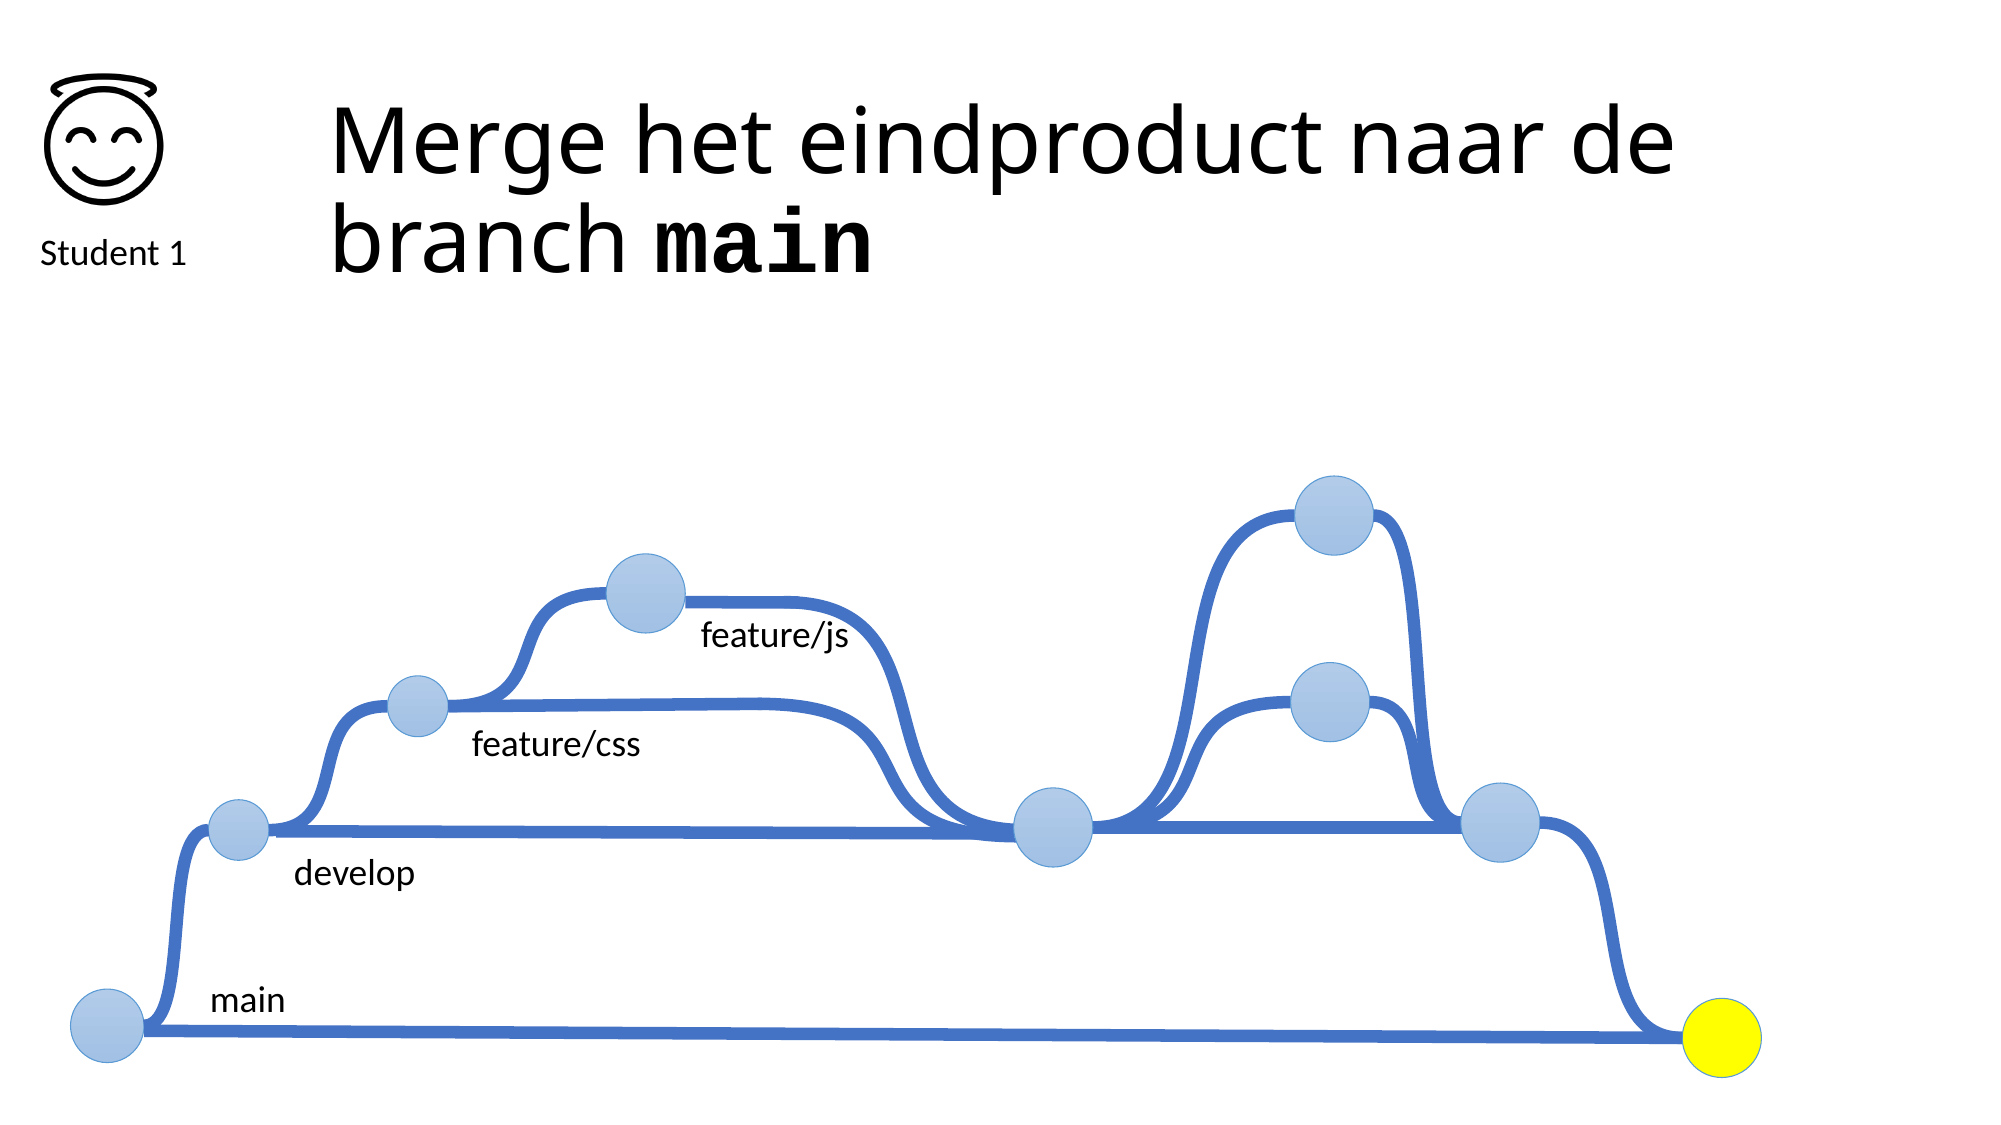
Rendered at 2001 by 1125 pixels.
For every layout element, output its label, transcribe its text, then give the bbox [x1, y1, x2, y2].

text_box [1373, 515, 1461, 702]
text_box feature/css [457, 711, 682, 772]
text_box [448, 593, 606, 707]
text_box main [195, 967, 362, 1028]
text_box [1295, 662, 1370, 743]
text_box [757, 703, 1020, 837]
text_box develop [279, 840, 447, 901]
text_box [605, 553, 686, 634]
text_box Student 1 [25, 220, 211, 281]
text_box [208, 799, 269, 861]
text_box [268, 706, 388, 831]
text_box [1682, 997, 1762, 1079]
text_box Merge het eindproduct naar de branch main [313, 84, 1803, 303]
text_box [783, 602, 1025, 831]
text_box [1369, 702, 1461, 823]
text_box [386, 675, 449, 738]
text_box feature/js [686, 603, 783, 663]
text_box [1460, 782, 1540, 863]
text_box [69, 988, 144, 1064]
text_box [1014, 787, 1094, 868]
text_box [1294, 475, 1374, 556]
text_box [353, 70, 1842, 288]
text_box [606, 703, 757, 707]
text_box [1092, 515, 1295, 827]
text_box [1539, 822, 1683, 1038]
picture [28, 70, 179, 221]
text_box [144, 829, 209, 1026]
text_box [144, 1030, 1539, 1038]
